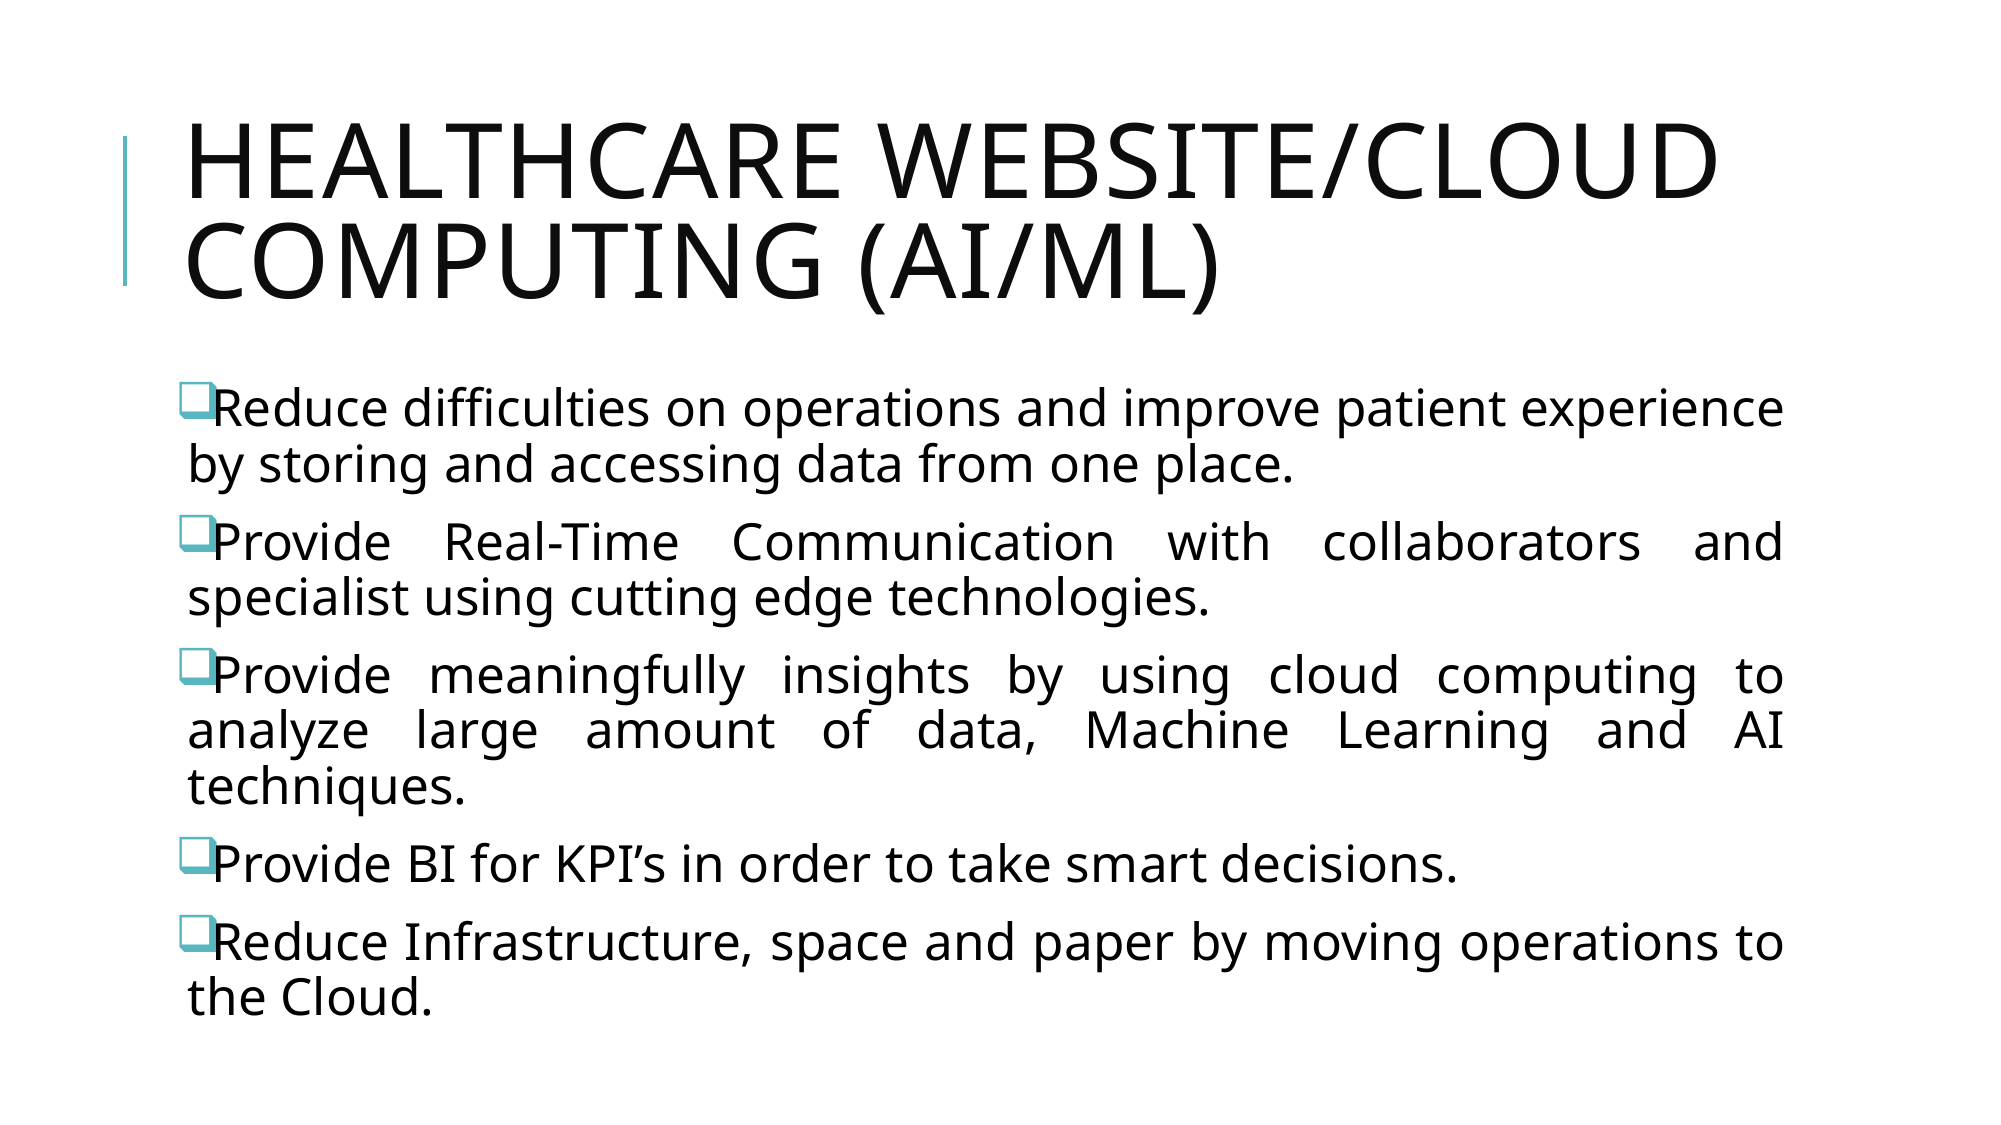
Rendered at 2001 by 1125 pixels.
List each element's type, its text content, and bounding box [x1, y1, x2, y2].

title Healthcare website/Cloud computing (ai/ml) [168, 96, 1807, 342]
list Reduce difficulties on operations and improve patient experience by storing and accessing data from one place. Provide Real-Time Communication with collaborators and specialist using cutting edge technologies. Provide meaningfully insights by using cloud computing to analyze large amount of data, Machine Learning and AI techniques. Provide BI for KPI’s in order to take smart decisions. Reduce Infrastructure, space and paper by moving operations to the Cloud. [168, 375, 1795, 1035]
